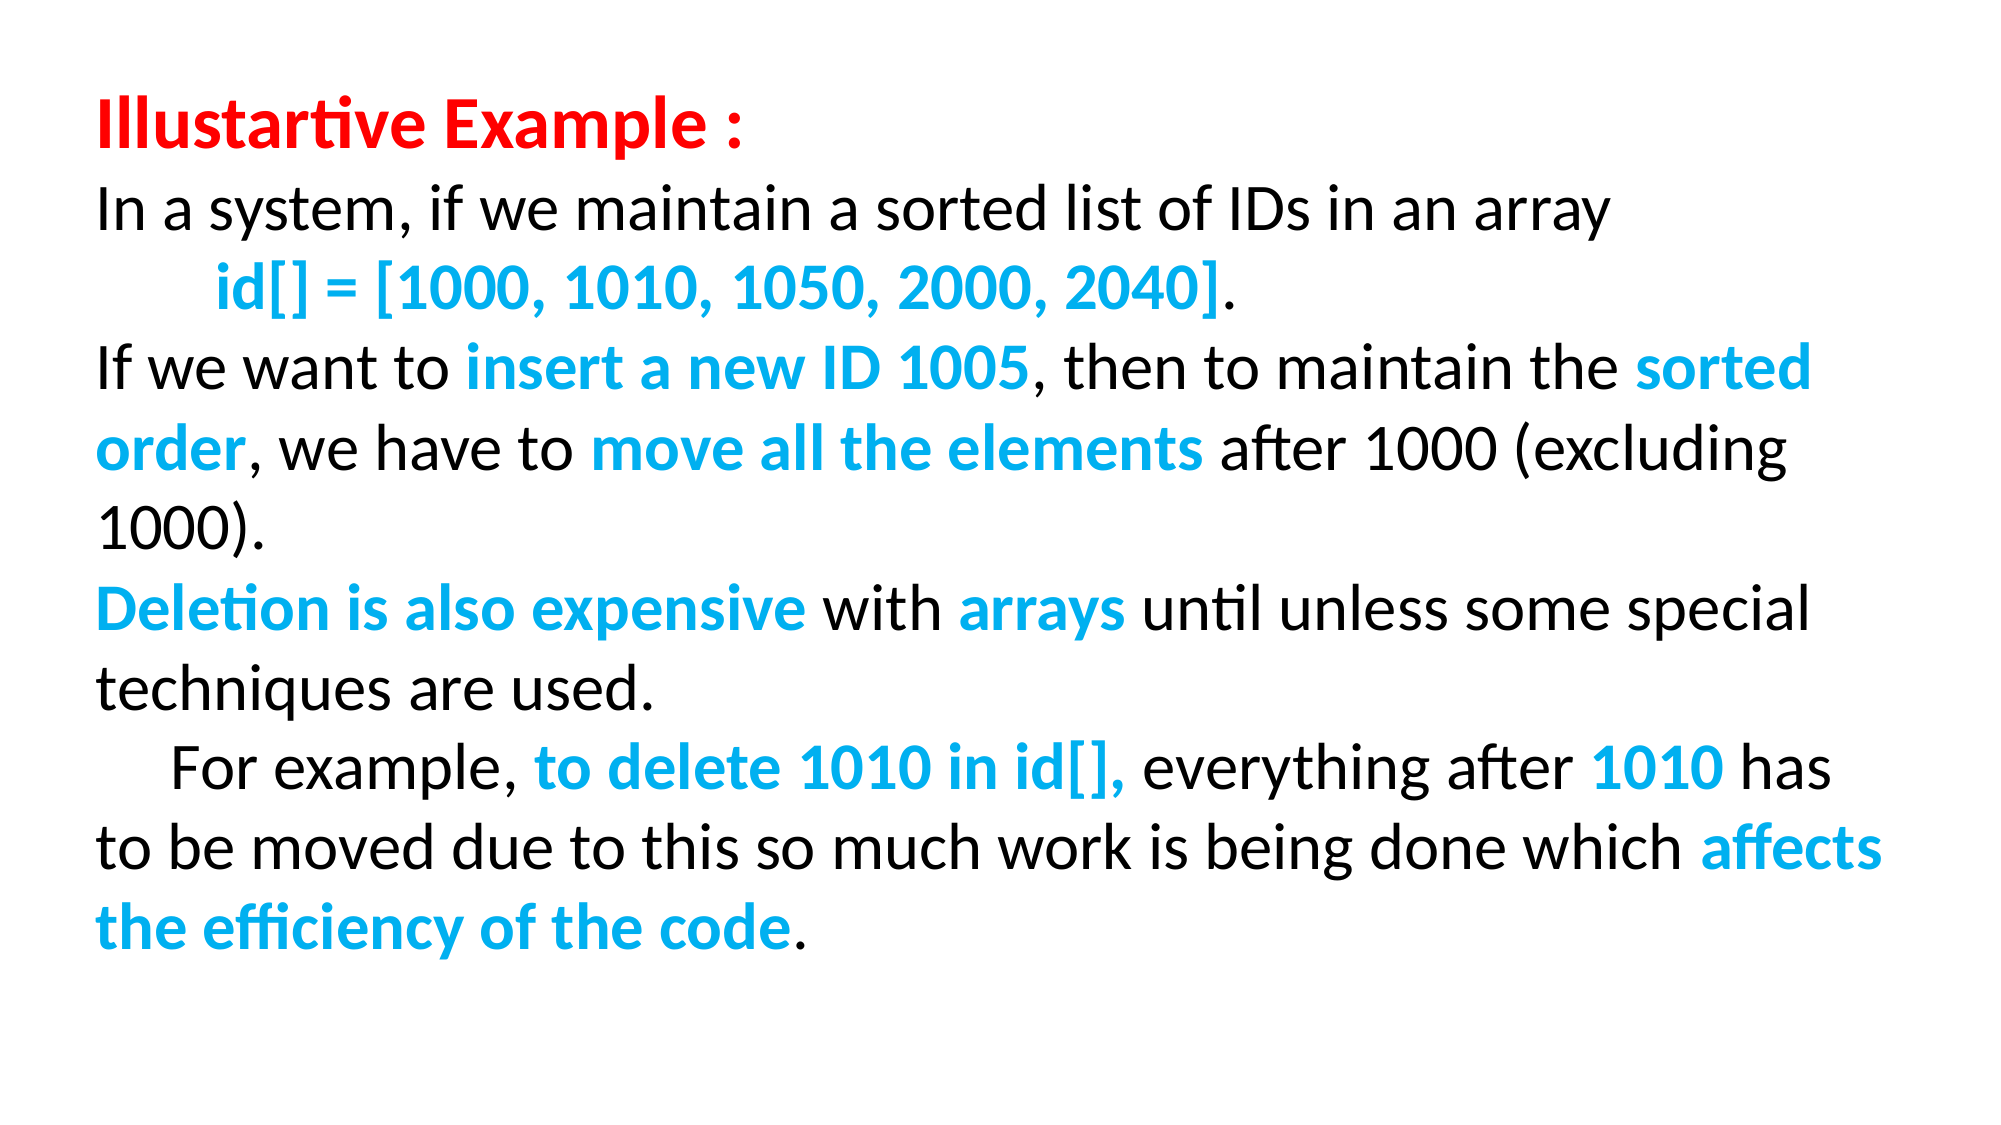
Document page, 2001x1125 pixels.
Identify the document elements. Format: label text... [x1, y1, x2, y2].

text_box Illustartive Example : In a system, if we maintain a sorted list of IDs in an array id[] = [1000, 1010, 1050, 2000, 2040]. If we want to insert a new ID 1005, then to maintain the sorted order, we have to move all the elements after 1000 (excluding 1000). Deletion is also expensive with arrays until unless some special techniques are used. For example, to delete 1010 in id[], everything after 1010 has to be moved due to this so much work is being done which affects the efficiency of the code. [80, 66, 1917, 1001]
